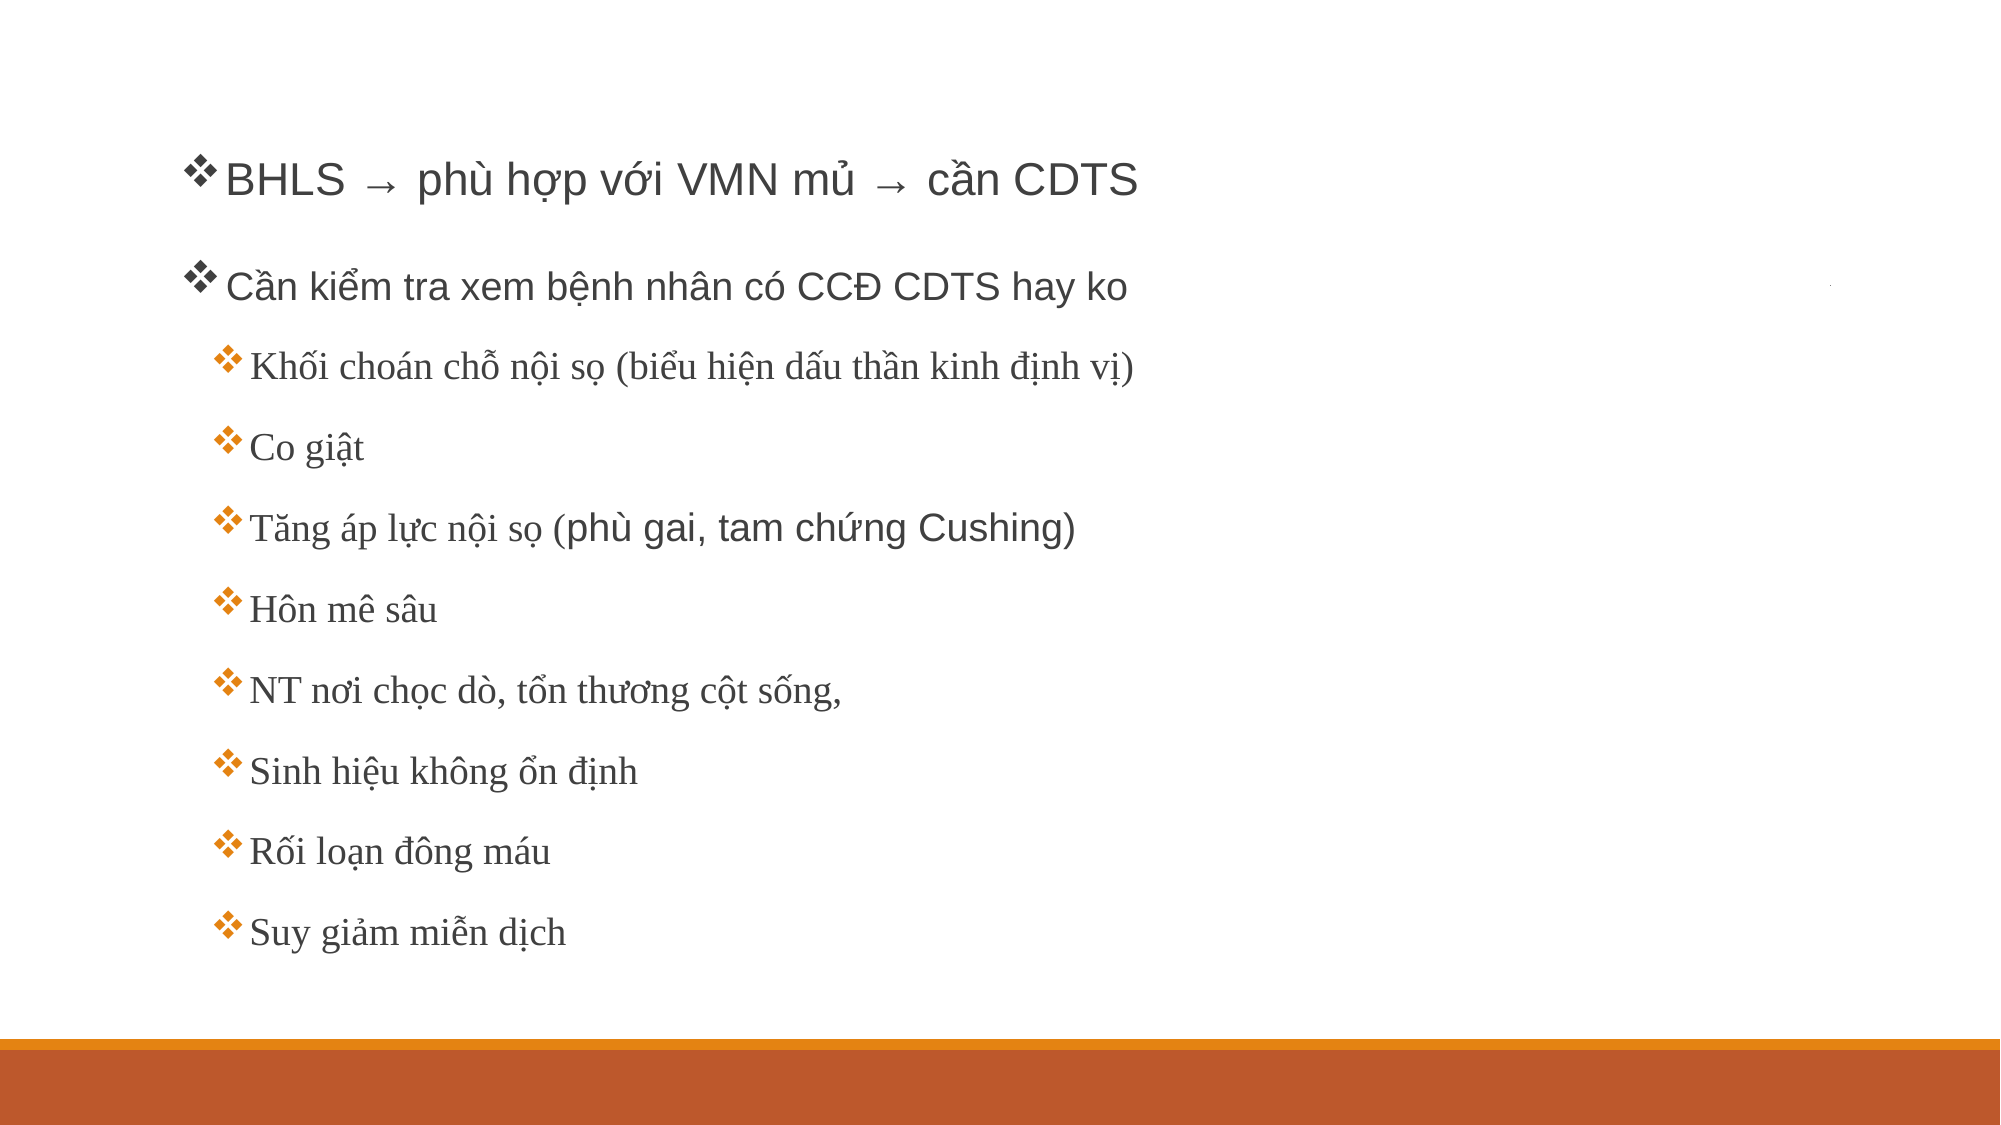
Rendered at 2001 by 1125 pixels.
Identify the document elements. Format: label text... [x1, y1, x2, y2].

list BHLS → phù hợp với VMN mủ → cần CDTS Cần kiểm tra xem bệnh nhân có CCĐ CDTS hay ko Khối choán chỗ nội sọ (biểu hiện dấu thần kinh định vị) Co giật Tăng áp lực nội sọ (phù gai, tam chứng Cushing) Hôn mê sâu NT nơi chọc dò, tổn thương cột sống, Sinh hiệu không ổn định Rối loạn đông máu Suy giảm miễn dịch [180, 113, 1830, 963]
